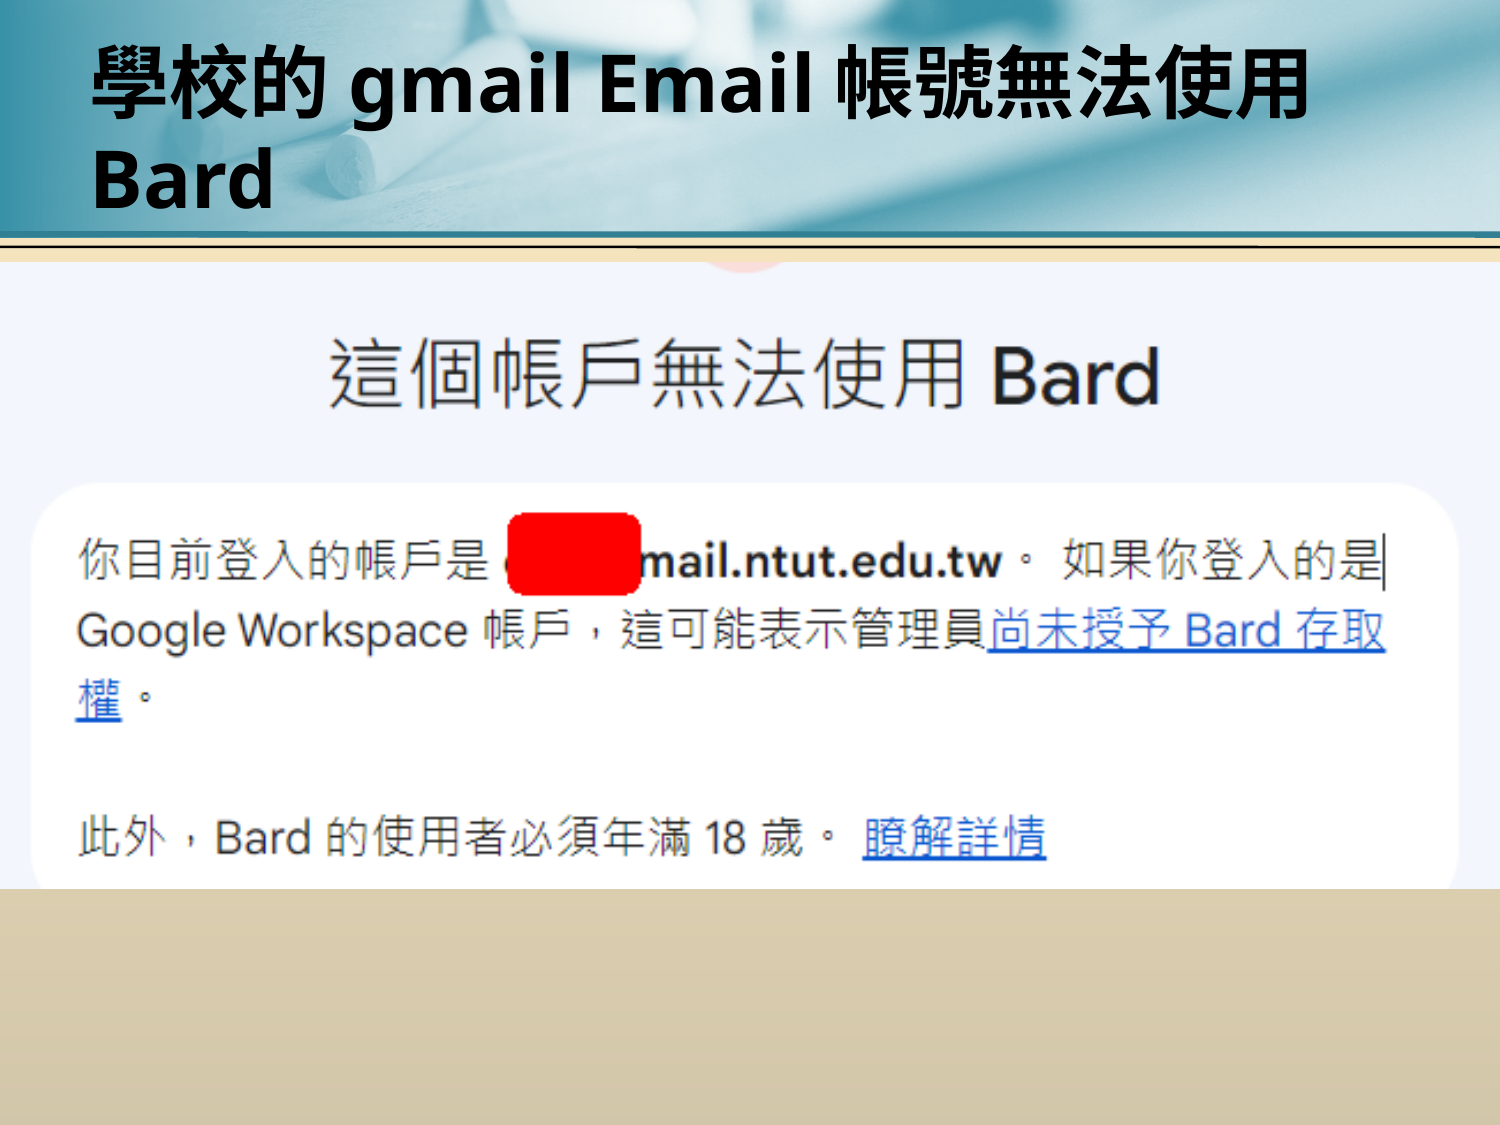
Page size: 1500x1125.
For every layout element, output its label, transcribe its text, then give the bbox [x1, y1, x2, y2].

title 學校的gmail Email帳號無法使用Bard [75, 24, 1425, 233]
picture [0, 262, 1500, 889]
